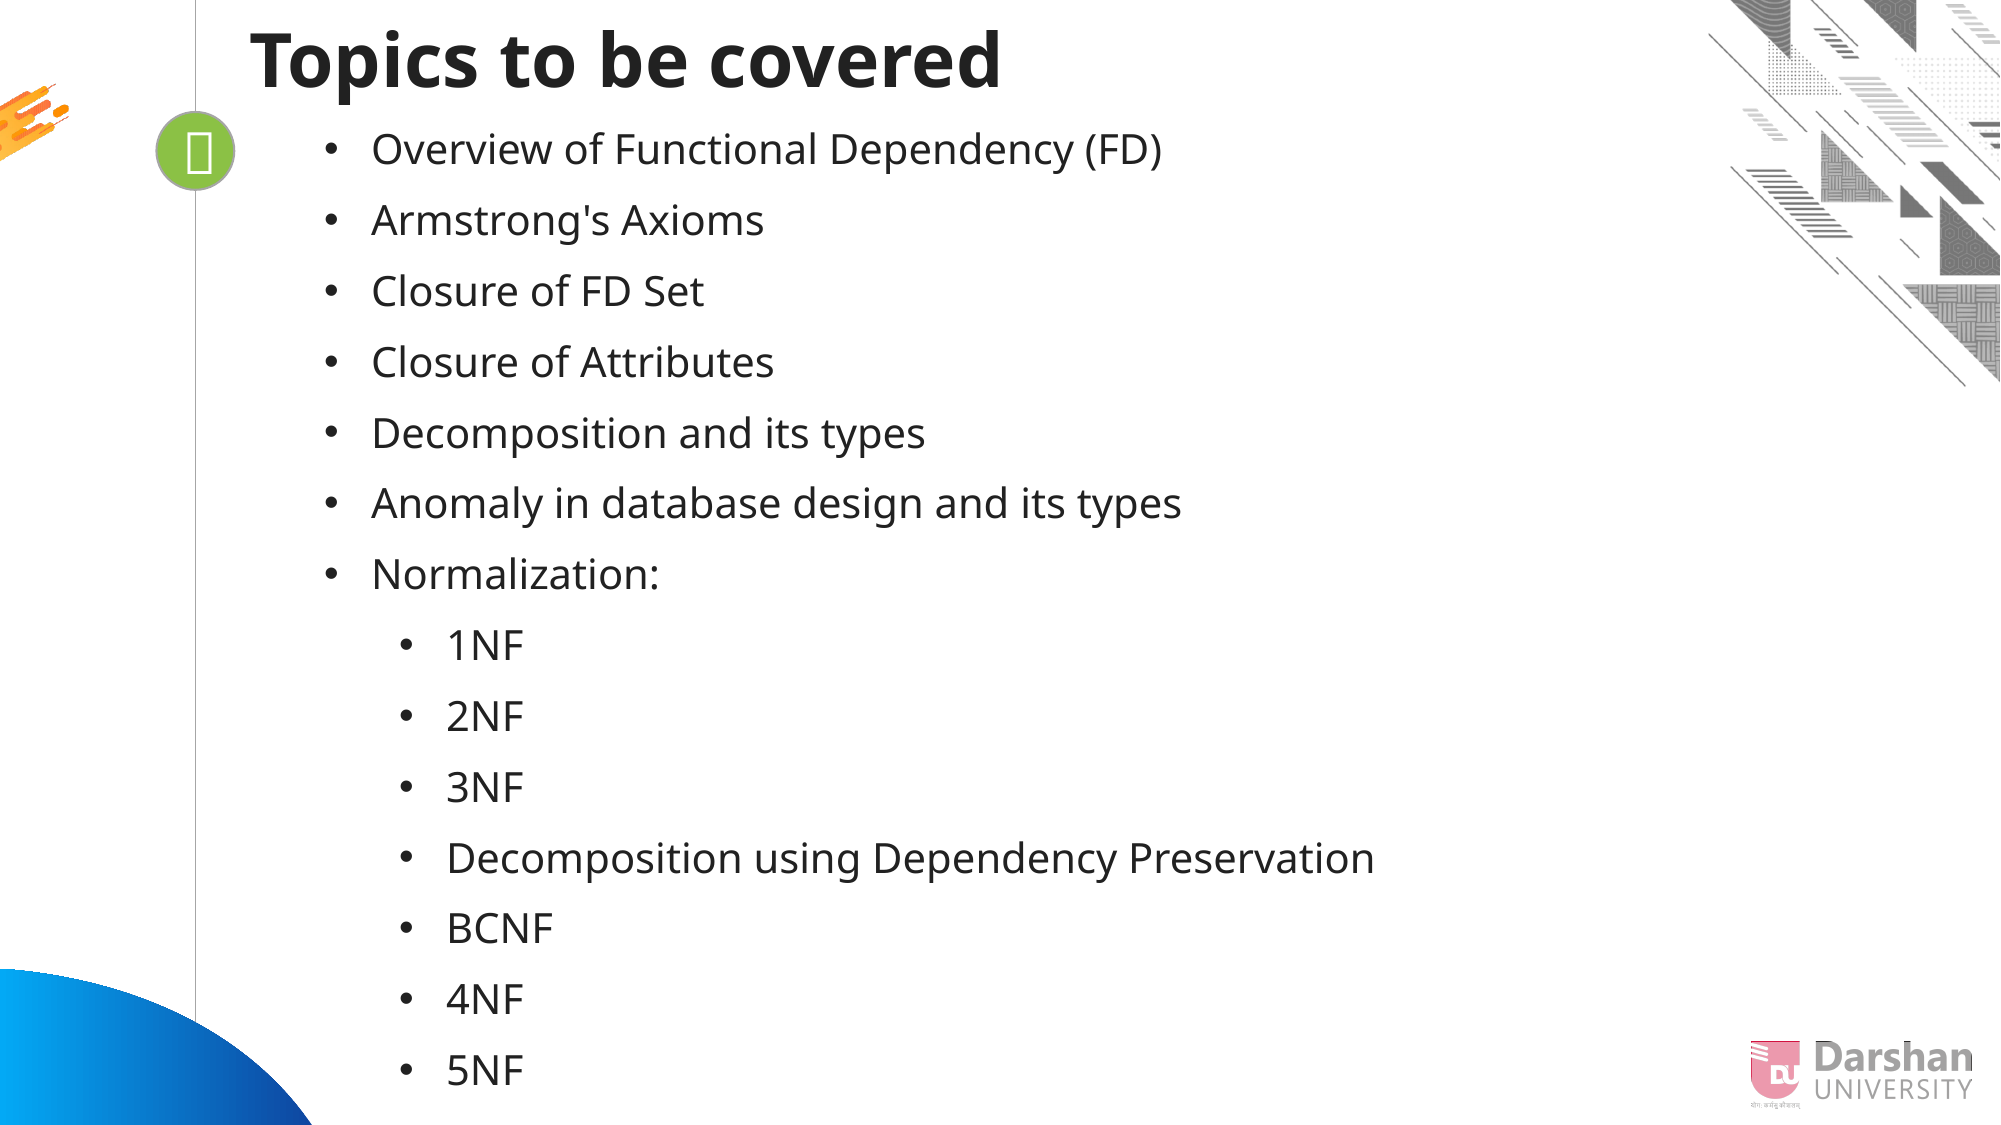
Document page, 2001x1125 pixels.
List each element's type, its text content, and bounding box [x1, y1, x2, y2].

picture [0, 65, 90, 193]
text_box Topics to be covered Overview of Functional Dependency (FD) Armstrong's Axioms Closure of FD Set Closure of Attributes Decomposition and its types Anomaly in database design and its types Normalization: 1NF 2NF 3NF Decomposition using Dependency Preservation BCNF 4NF 5NF [234, 24, 1858, 1102]
text_box  [155, 110, 234, 191]
table_cell Raju [1751, 1041, 1972, 1109]
